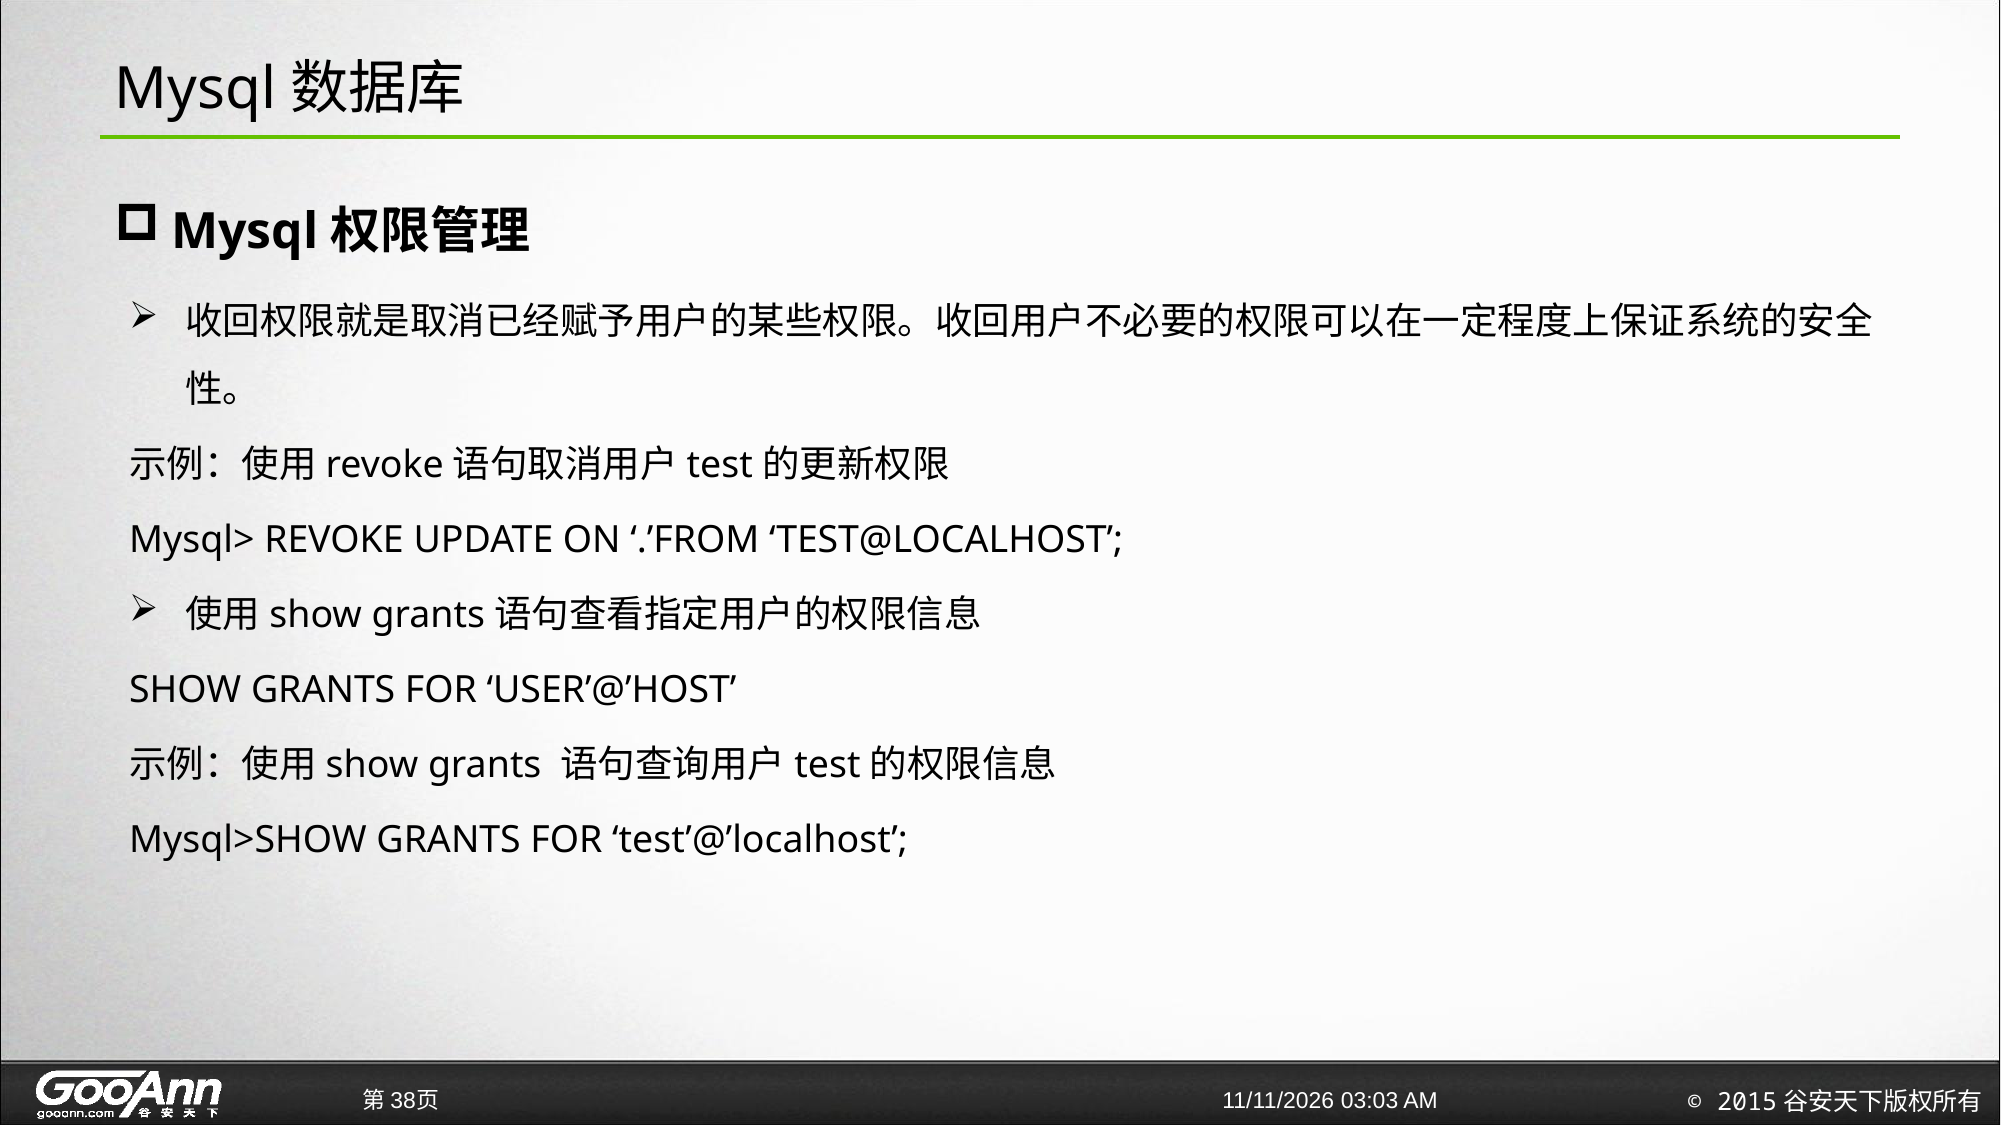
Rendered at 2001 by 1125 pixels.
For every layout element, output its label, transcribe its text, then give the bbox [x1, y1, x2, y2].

text_box Mysql权限管理 [99, 160, 1900, 279]
picture [0, 0, 2001, 1125]
list 收回权限就是取消已经赋予用户的某些权限。收回用户不必要的权限可以在一定程度上保证系统的安全性。 示例：使用revoke语句取消用户test的更新权限 Mysql> REVOKE UPDATE ON ‘.’FROM ‘TEST@LOCALHOST’; 使用show grants语句查看指定用户的权限信息 SHOW GRANTS FOR ‘USER’@’HOST’ 示例：使用show grants 语句查询用户test的权限信息 Mysql>SHOW GRANTS FOR ‘test’@’localhost’; [114, 267, 1915, 899]
title Mysql数据库 [99, 45, 1900, 126]
